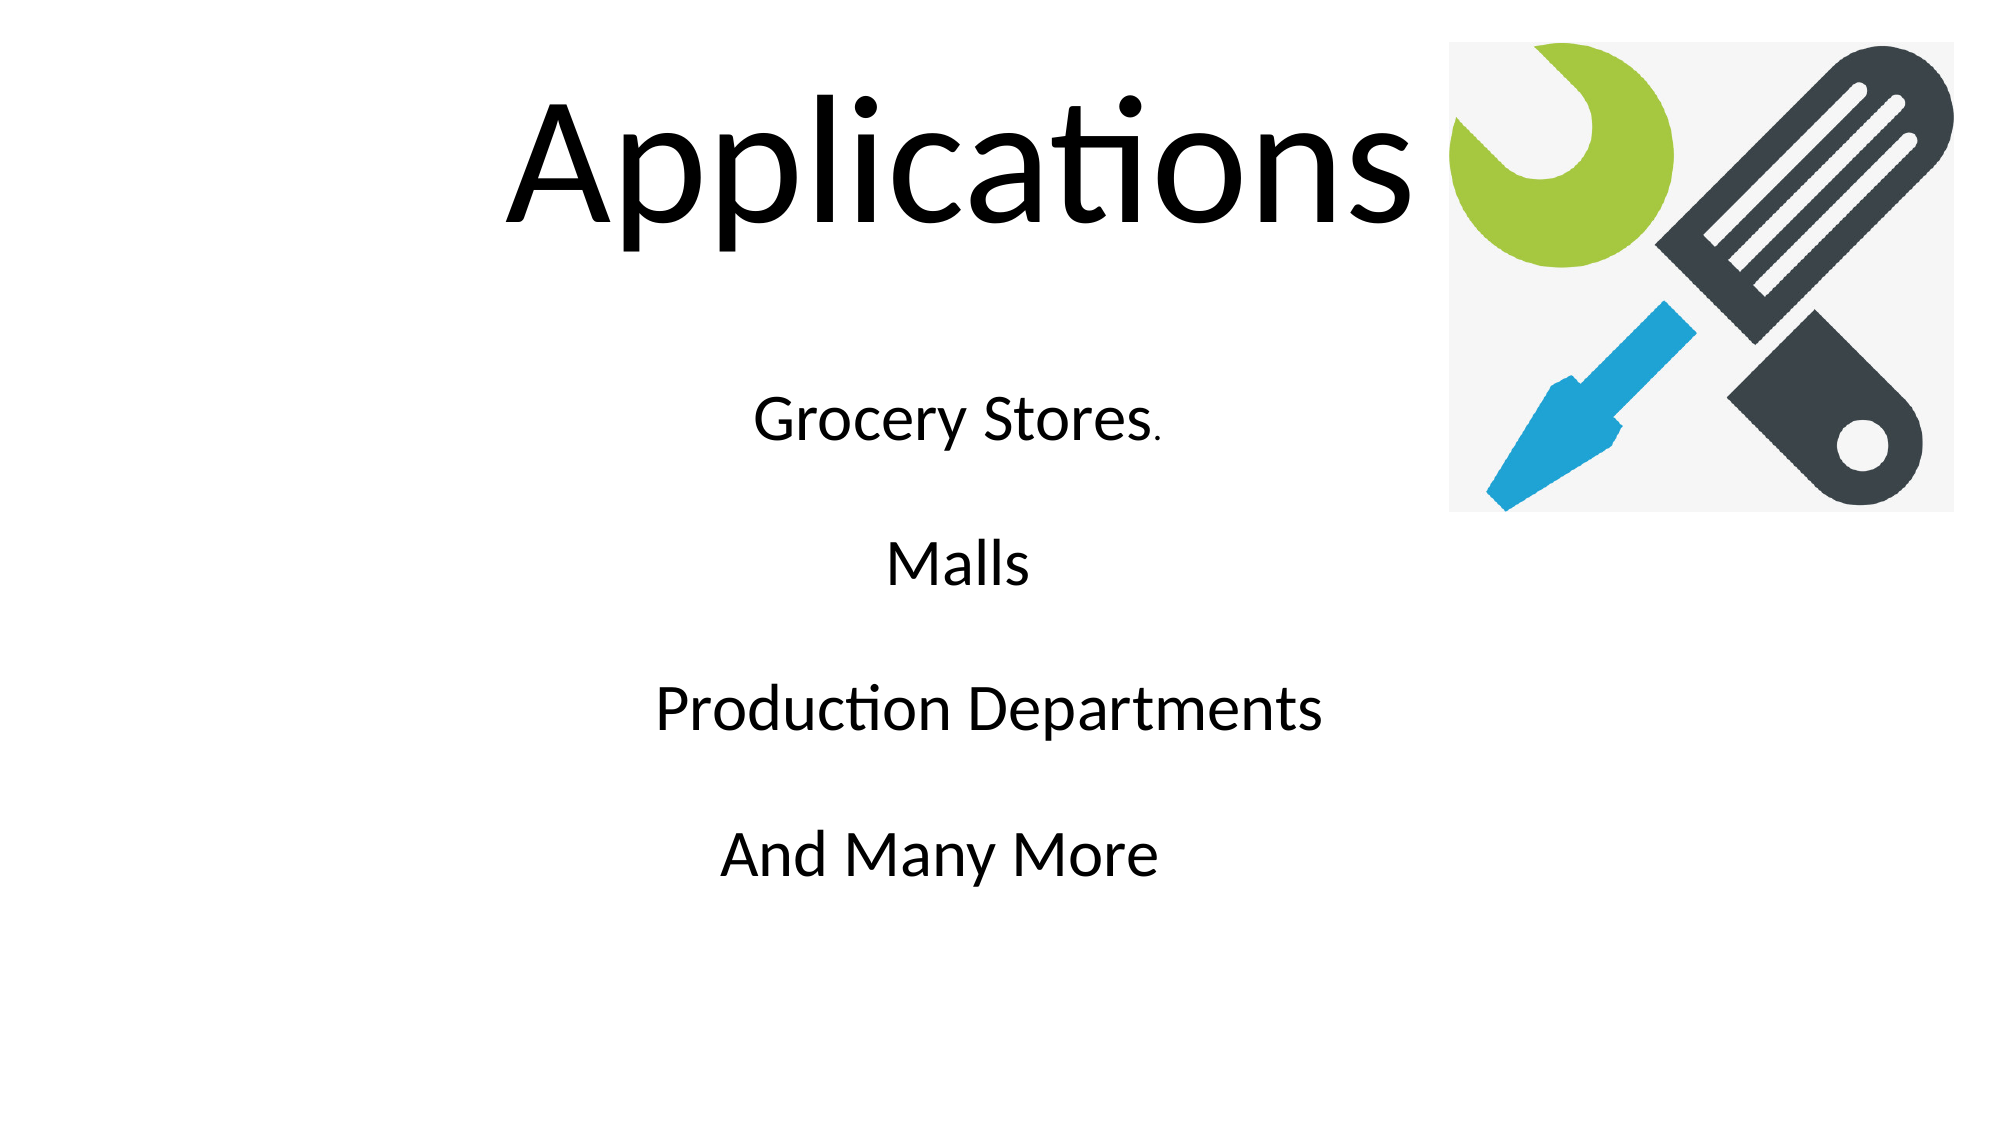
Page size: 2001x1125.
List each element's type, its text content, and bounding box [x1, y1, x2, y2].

text_box Production Departments [430, 656, 1549, 751]
text_box Applications [409, 31, 1513, 267]
text_box Malls [412, 511, 1504, 607]
picture [1449, 42, 1954, 512]
text_box And Many More [430, 801, 1450, 897]
text_box Grocery Stores. [416, 366, 1449, 462]
